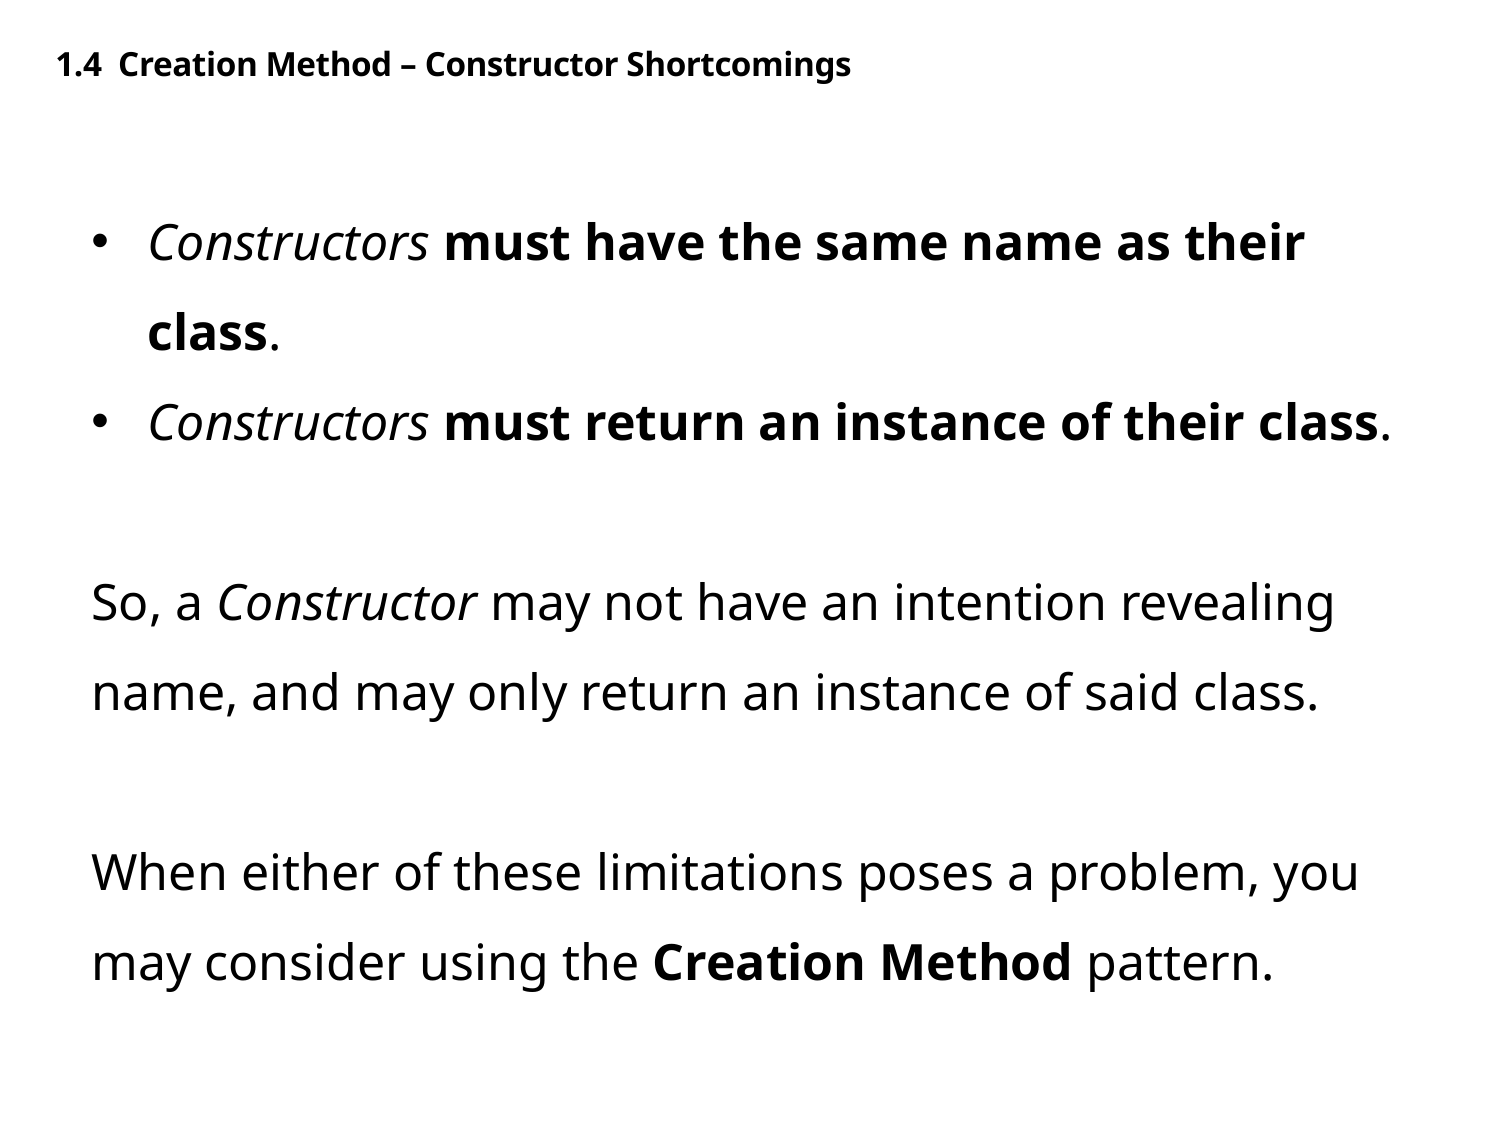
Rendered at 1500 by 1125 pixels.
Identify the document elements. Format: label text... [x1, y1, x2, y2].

text_box Constructors must have the same name as their class. Constructors must return an instance of their class. So, a Constructor may not have an intention revealing name, and may only return an instance of said class. When either of these limitations poses a problem, you may consider using the Creation Method pattern. [76, 172, 1447, 998]
text_box 1.4 Creation Method – Constructor Shortcomings [40, 27, 1090, 91]
